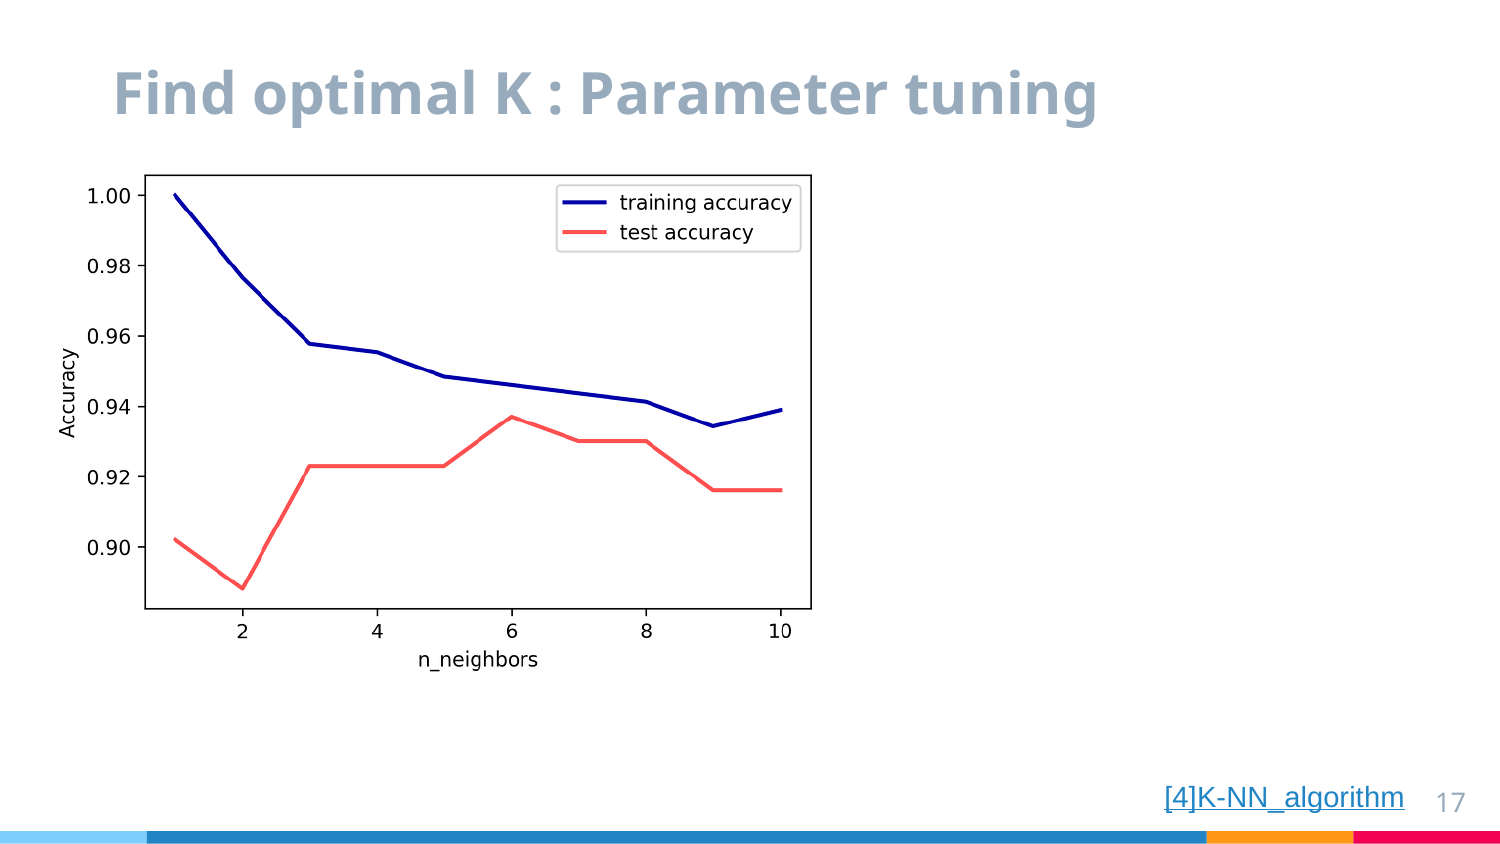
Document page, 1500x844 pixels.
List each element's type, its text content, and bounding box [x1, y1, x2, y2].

title Find optimal K : Parameter tuning [97, 21, 1441, 142]
text_box [4]K-NN_algorithm [1149, 770, 1435, 821]
slide_number 17 [1391, 770, 1482, 822]
picture [44, 159, 826, 685]
